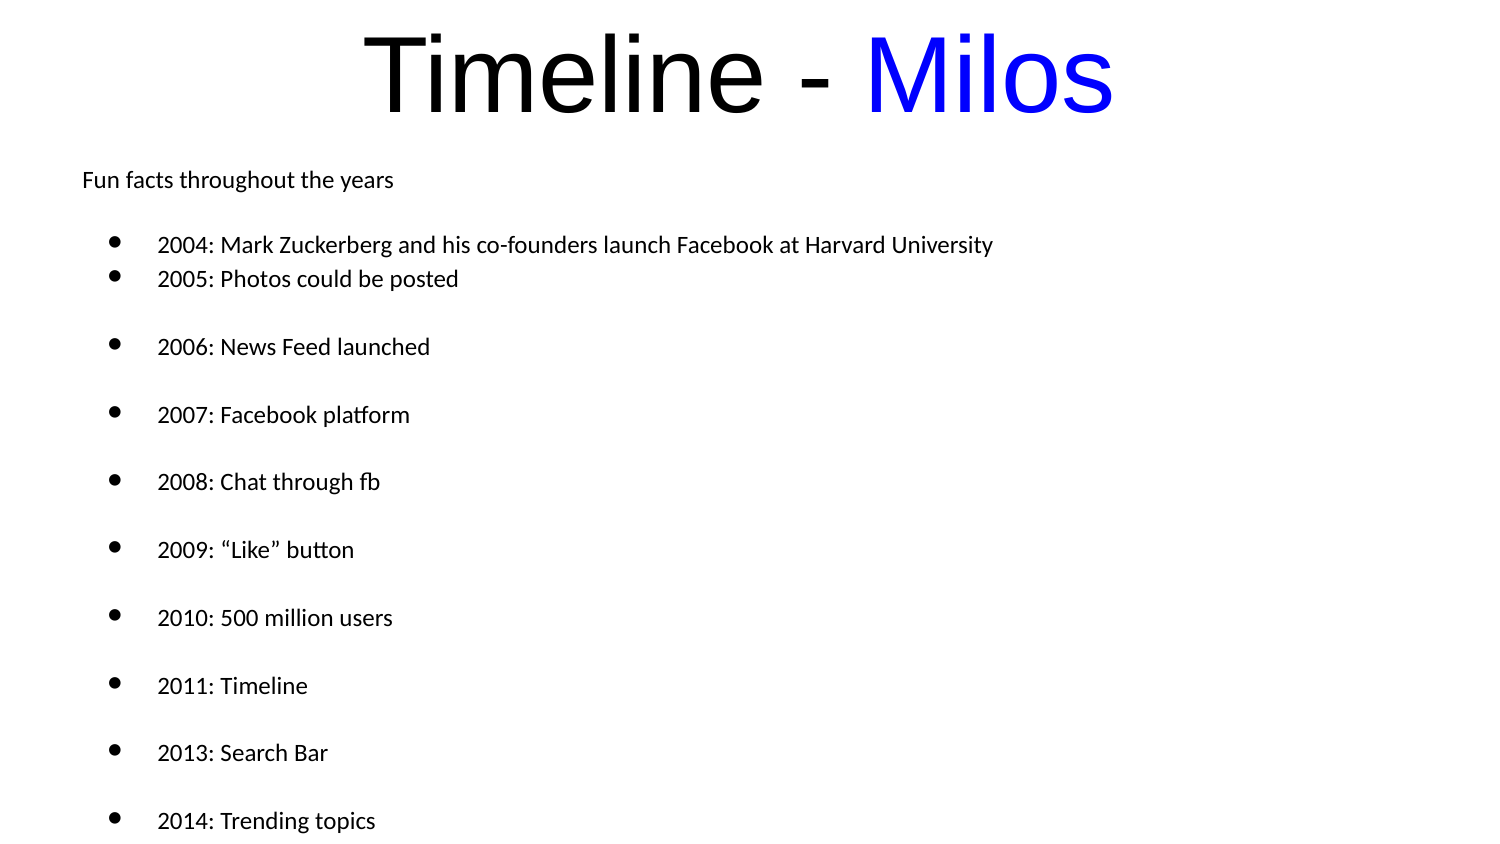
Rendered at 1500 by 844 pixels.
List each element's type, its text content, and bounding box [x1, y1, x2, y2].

subtitle Fun facts throughout the years 2004: Mark Zuckerberg and his co-founders launch Facebook at Harvard University 2005: Photos could be posted 2006: News Feed launched 2007: Facebook platform 2008: Chat through fb 2009: “Like” button 2010: 500 million users 2011: Timeline 2013: Search Bar 2014: Trending topics 2015: Update to News feed Less intuitive factors to the algorithm 2016: “Reactions” new reactions are "love", "haha", "wow", "yay", "sad", and "anger" to a post [67, 148, 1466, 761]
title Timeline - Milos [40, 0, 1438, 149]
